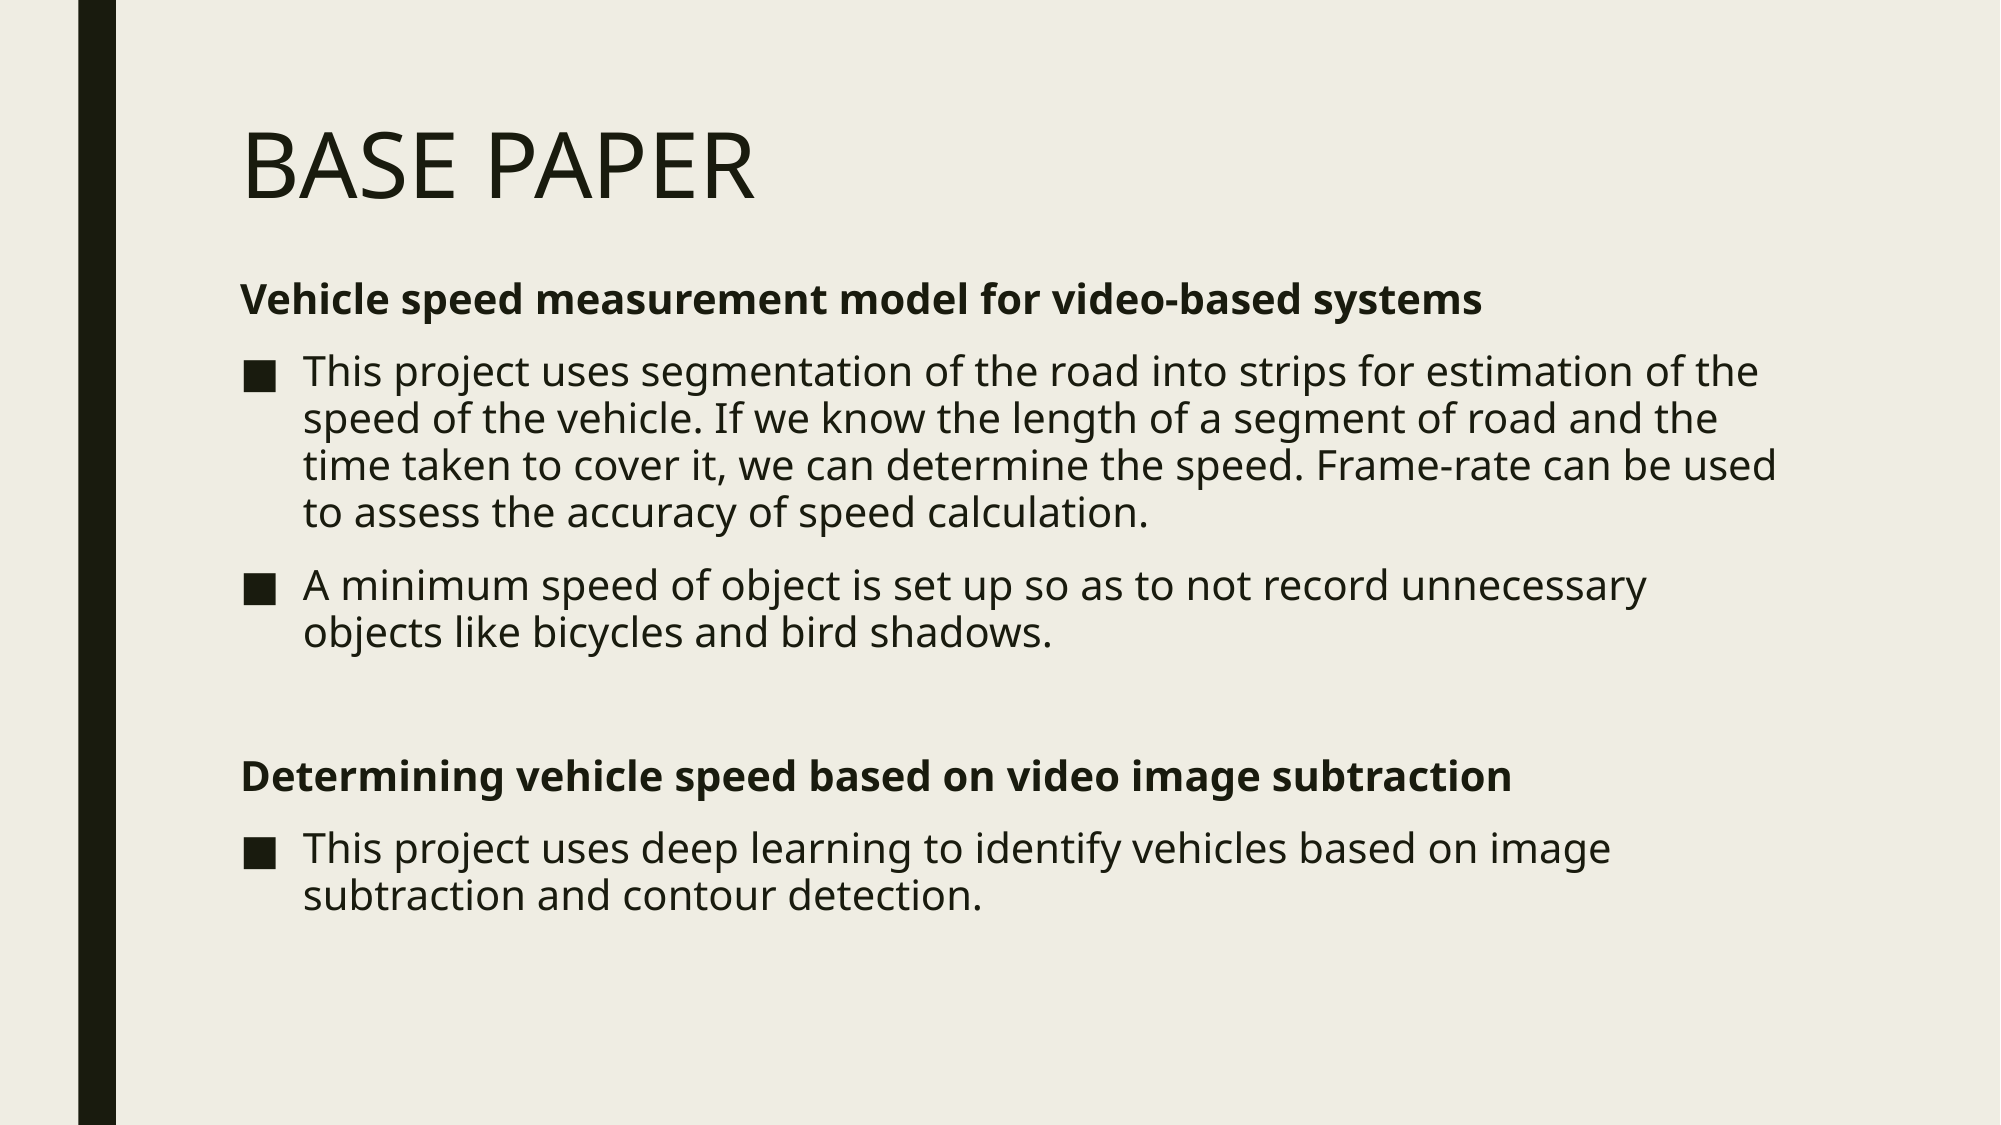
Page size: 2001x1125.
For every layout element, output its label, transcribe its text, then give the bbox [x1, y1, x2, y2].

list Vehicle speed measurement model for video-based systems This project uses segmentation of the road into strips for estimation of the speed of the vehicle. If we know the length of a segment of road and the time taken to cover it, we can determine the speed. Frame-rate can be used to assess the accuracy of speed calculation. A minimum speed of object is set up so as to not record unnecessary objects like bicycles and bird shadows. Determining vehicle speed based on video image subtraction This project uses deep learning to identify vehicles based on image subtraction and contour detection. [225, 269, 1800, 987]
title BASE PAPER [225, 112, 1800, 269]
